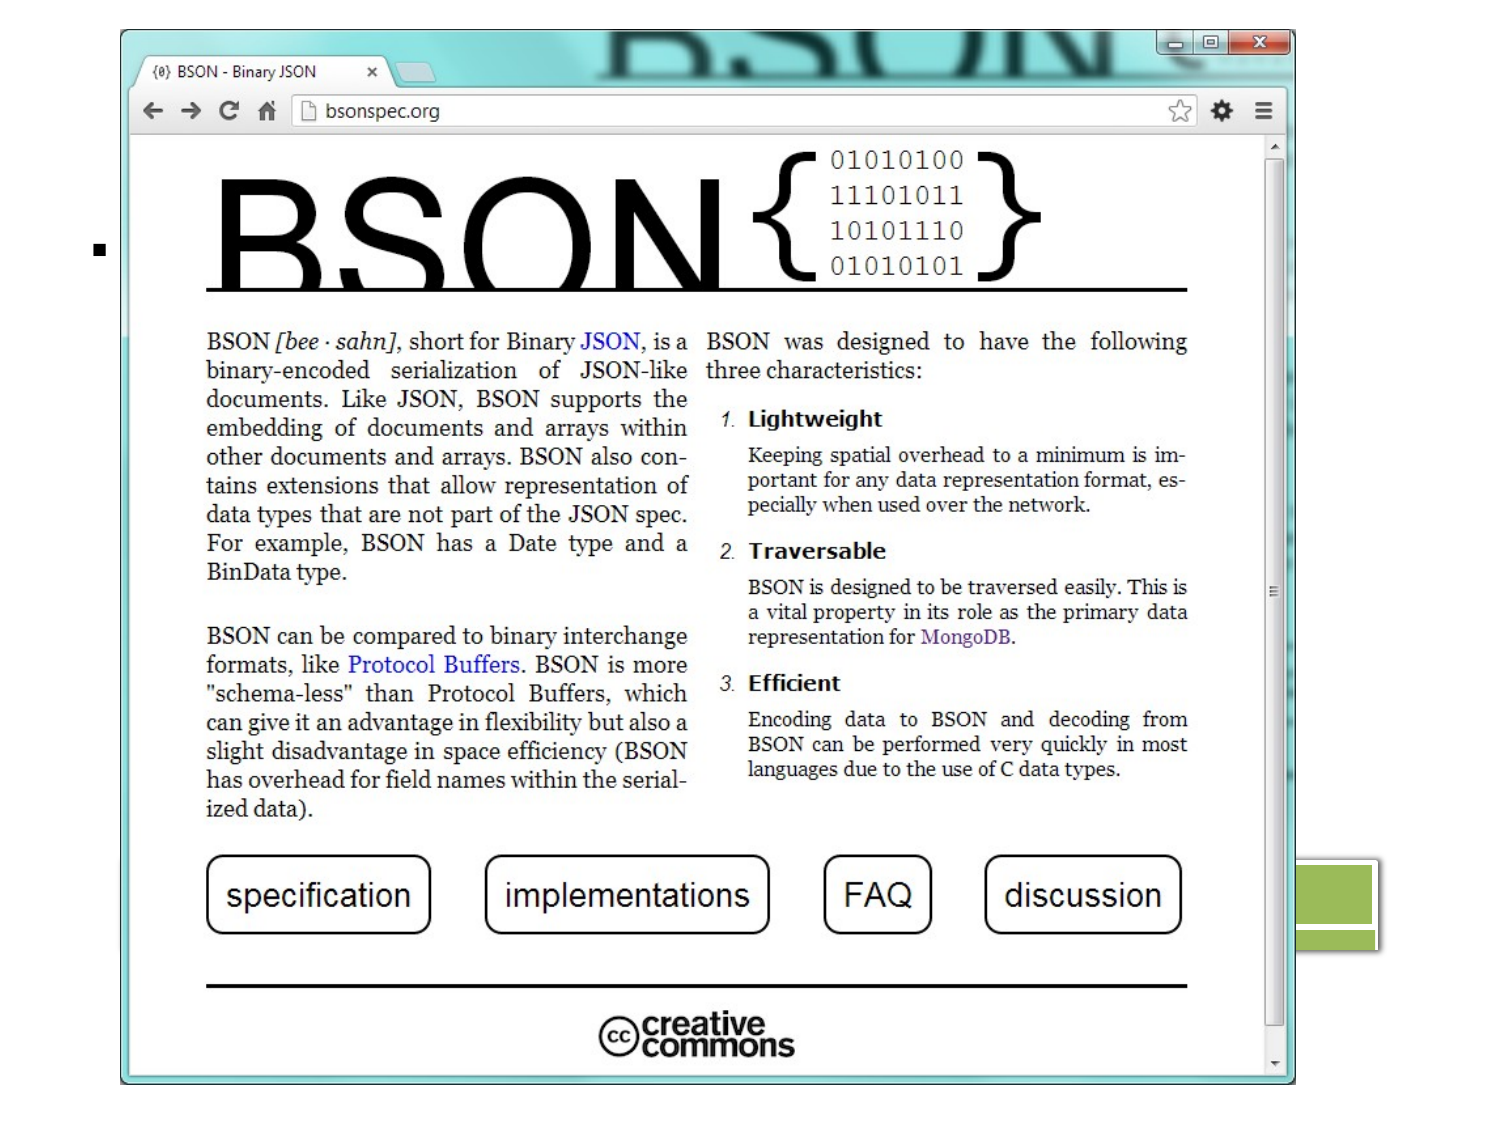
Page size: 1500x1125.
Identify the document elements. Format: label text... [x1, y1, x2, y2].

slide_number [1080, 1046, 1425, 1103]
text_box How is data formatted? [87, 228, 115, 331]
picture [120, 29, 1297, 1085]
text_box [1301, 851, 1388, 966]
